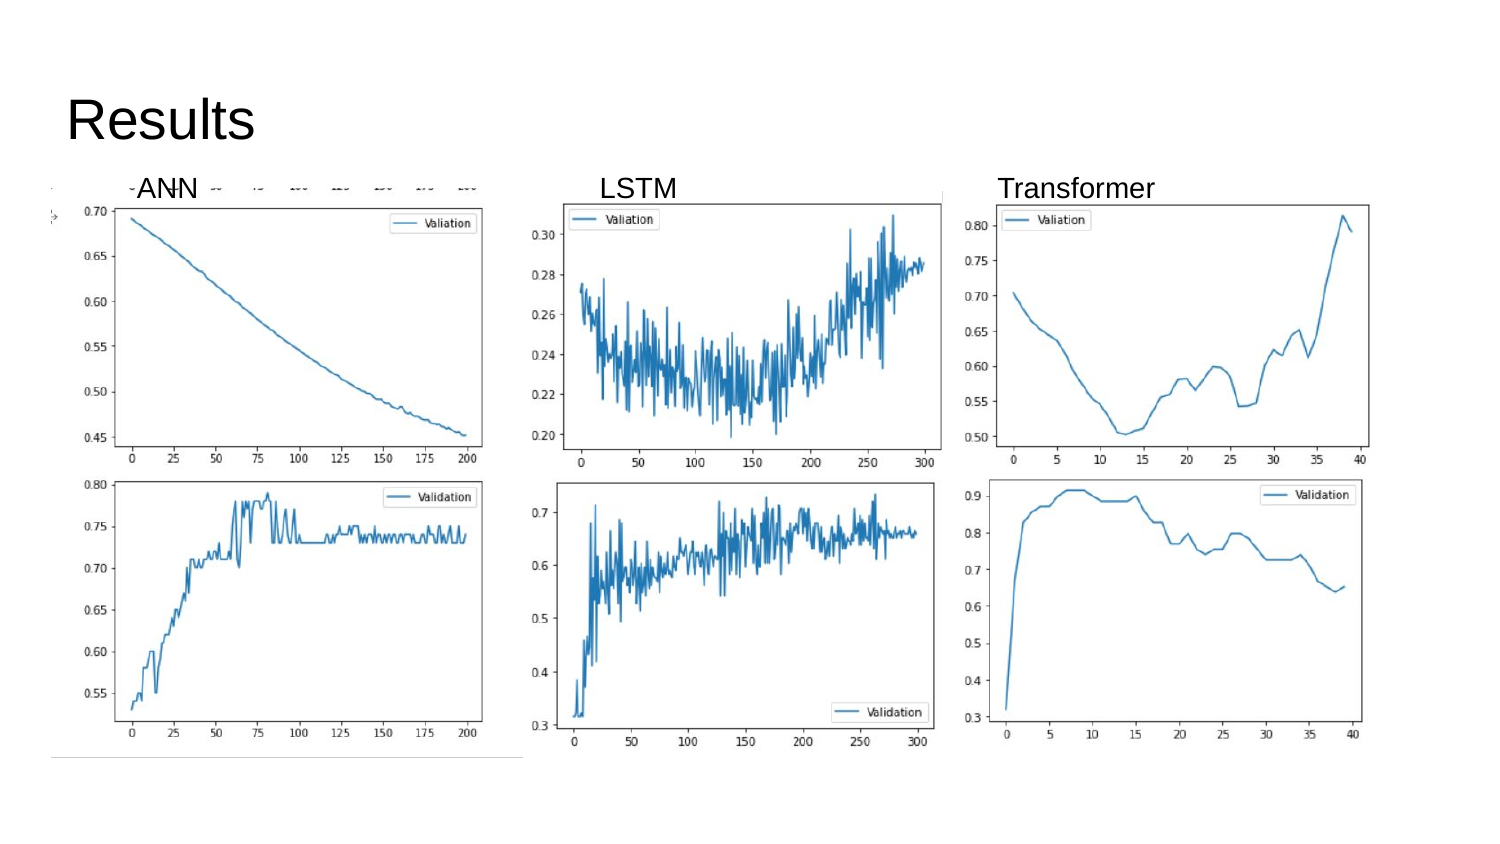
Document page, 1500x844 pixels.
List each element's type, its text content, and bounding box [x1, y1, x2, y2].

text_box Transformer [982, 154, 1195, 189]
title Results [51, 72, 1449, 167]
text_box ANN [121, 154, 477, 187]
picture [50, 188, 1387, 771]
text_box LSTM [584, 154, 798, 187]
